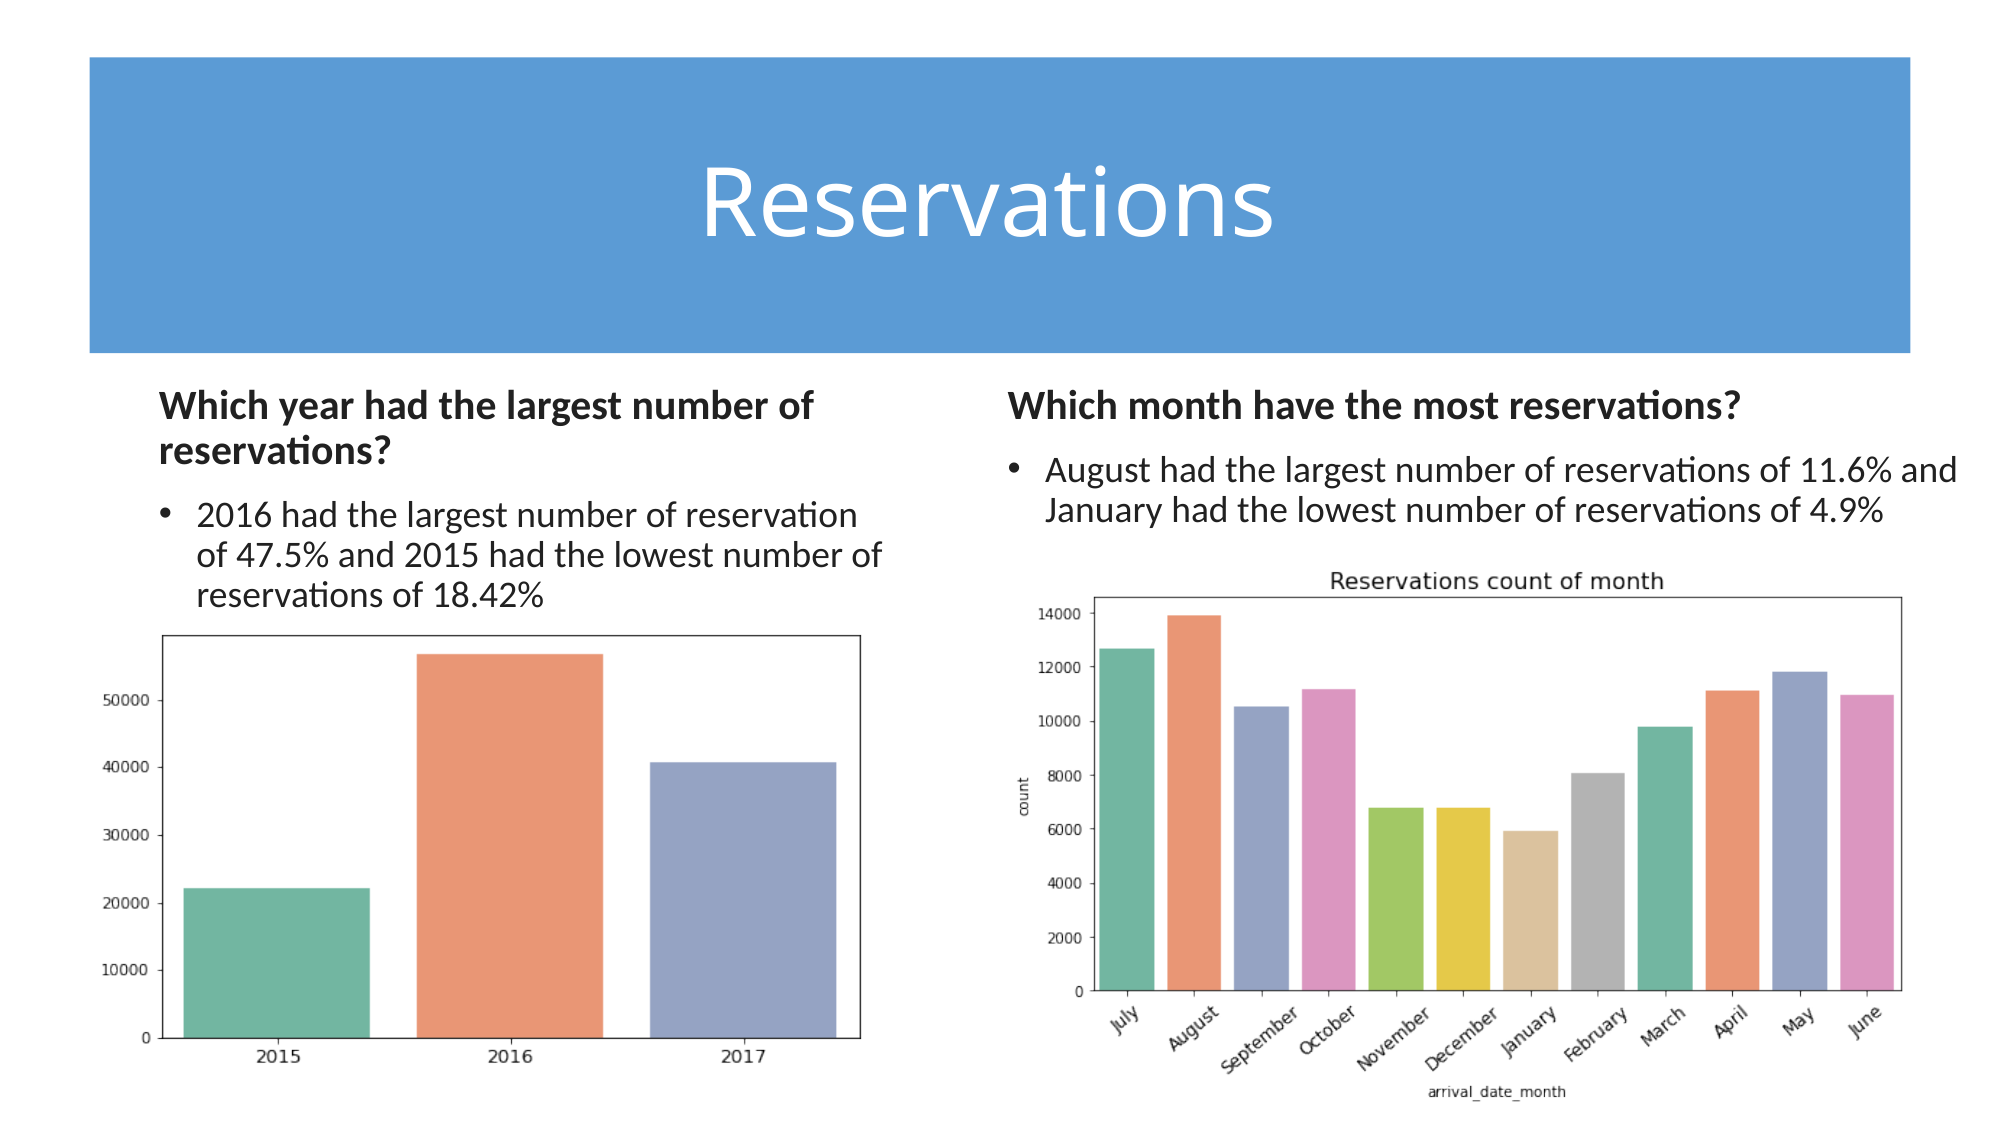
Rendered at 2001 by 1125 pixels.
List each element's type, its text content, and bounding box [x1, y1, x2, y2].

title Reservations [137, 96, 1863, 314]
text_box [89, 56, 1911, 354]
list Which year had the largest number of reservations? 2016 had the largest number of reservation of 47.5% and 2015 had the lowest number of reservations of 18.42% [143, 376, 907, 1091]
picture [1007, 562, 1910, 1109]
text_box Which month have the most reservations? August had the largest number of reservations of 11.6% and January had the lowest number of reservations of 4.9% [992, 376, 1982, 1091]
picture [90, 633, 871, 1078]
